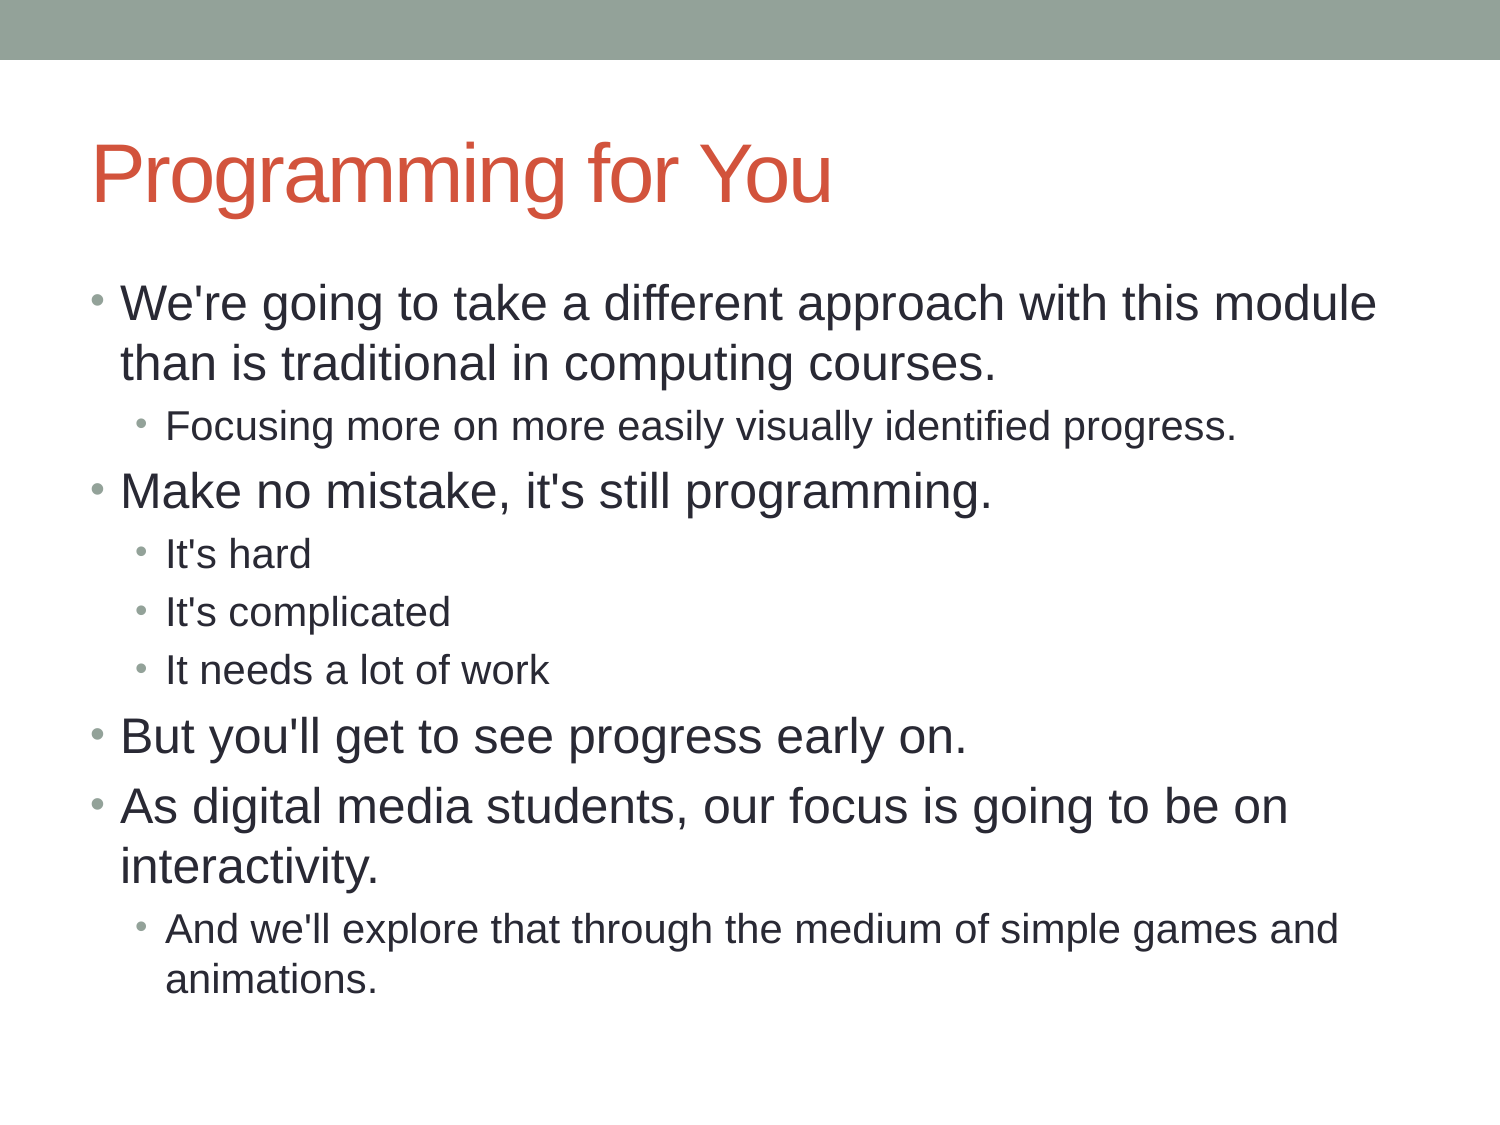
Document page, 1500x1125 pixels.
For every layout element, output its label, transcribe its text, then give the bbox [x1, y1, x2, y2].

list We're going to take a different approach with this module than is traditional in computing courses. Focusing more on more easily visually identified progress. Make no mistake, it's still programming. It's hard It's complicated It needs a lot of work But you'll get to see progress early on. As digital media students, our focus is going to be on interactivity. And we'll explore that through the medium of simple games and animations. [75, 262, 1425, 1063]
title Programming for You [75, 87, 1425, 250]
